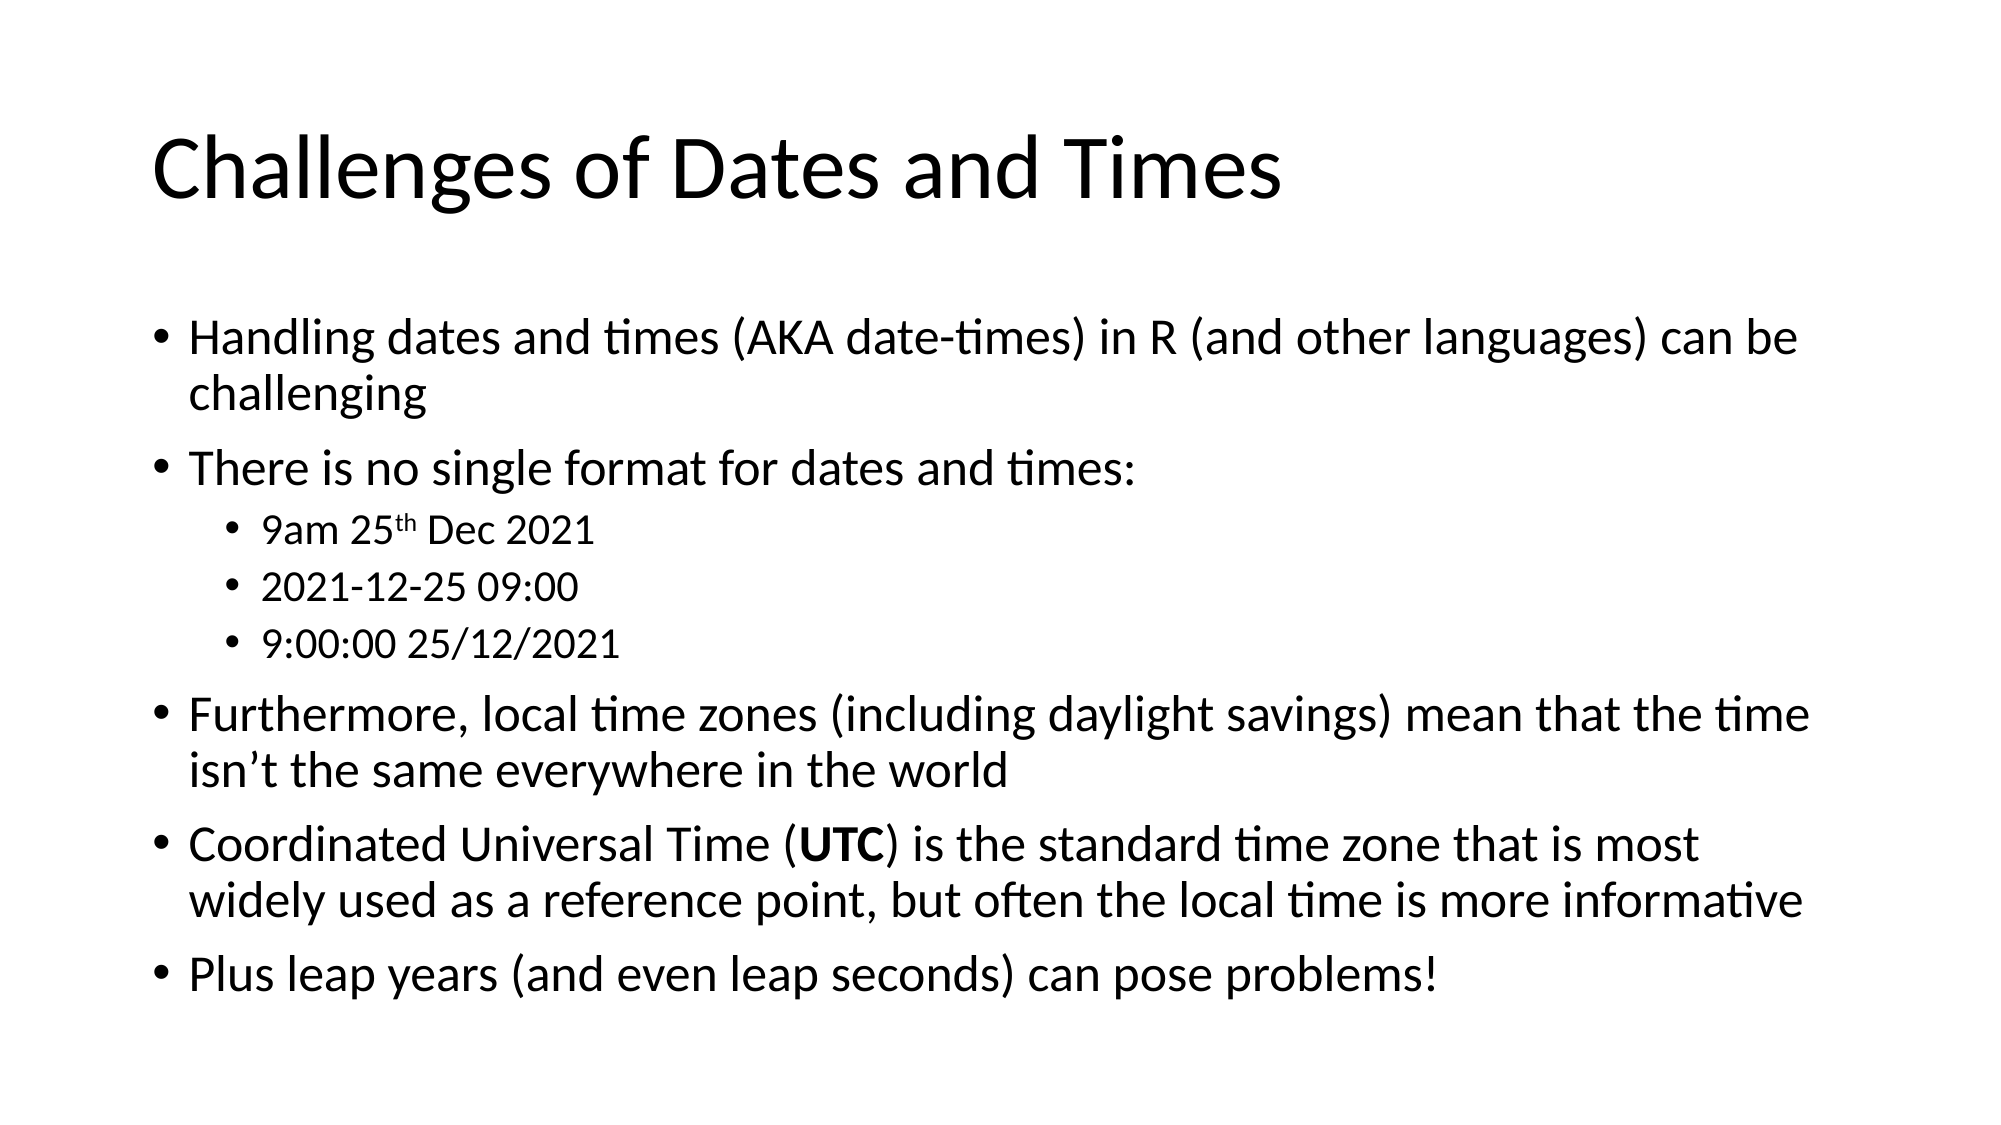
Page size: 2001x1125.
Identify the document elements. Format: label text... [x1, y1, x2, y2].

title Challenges of Dates and Times [137, 59, 1863, 278]
list Handling dates and times (AKA date-times) in R (and other languages) can be challenging There is no single format for dates and times: 9am 25th Dec 2021 2021-12-25 09:00 9:00:00 25/12/2021 Furthermore, local time zones (including daylight savings) mean that the time isn’t the same everywhere in the world Coordinated Universal Time (UTC) is the standard time zone that is most widely used as a reference point, but often the local time is more informative Plus leap years (and even leap seconds) can pose problems! [137, 302, 1863, 1017]
